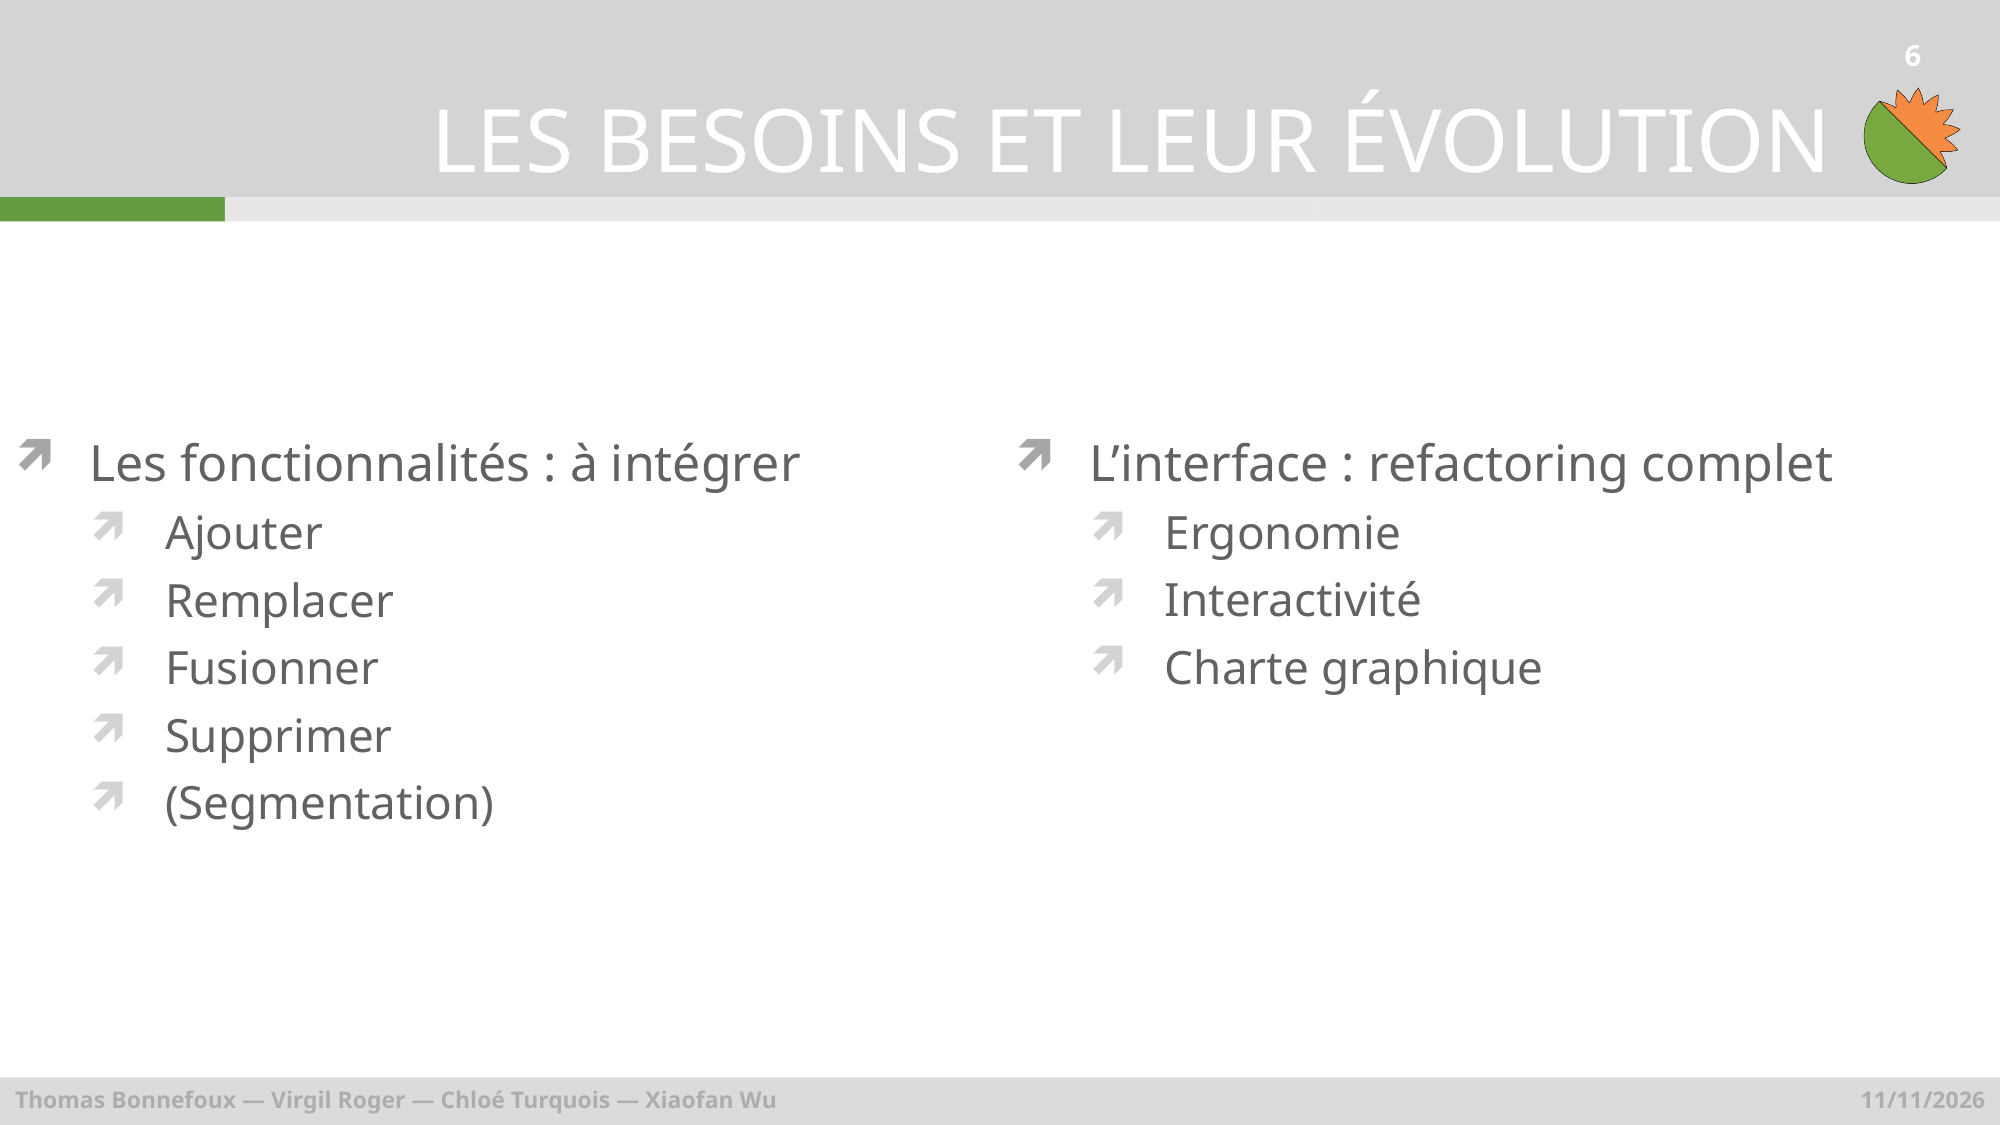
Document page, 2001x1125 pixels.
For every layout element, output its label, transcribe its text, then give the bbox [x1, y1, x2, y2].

picture [1853, 87, 1973, 194]
list Les fonctionnalités : à intégrer Ajouter Remplacer Fusionner Supprimer (Segmentation) [0, 423, 1000, 1080]
slide_number 6 [1853, 27, 1973, 87]
footer Thomas Bonnefoux — Virgil Roger — Chloé Turquois — Xiaofan Wu [0, 1079, 2000, 1125]
text_box L’interface : refactoring complet Ergonomie Interactivité Charte graphique [999, 423, 2000, 1079]
title LES BESOINS ET LEUR ÉVOLUTION [0, 0, 1848, 198]
